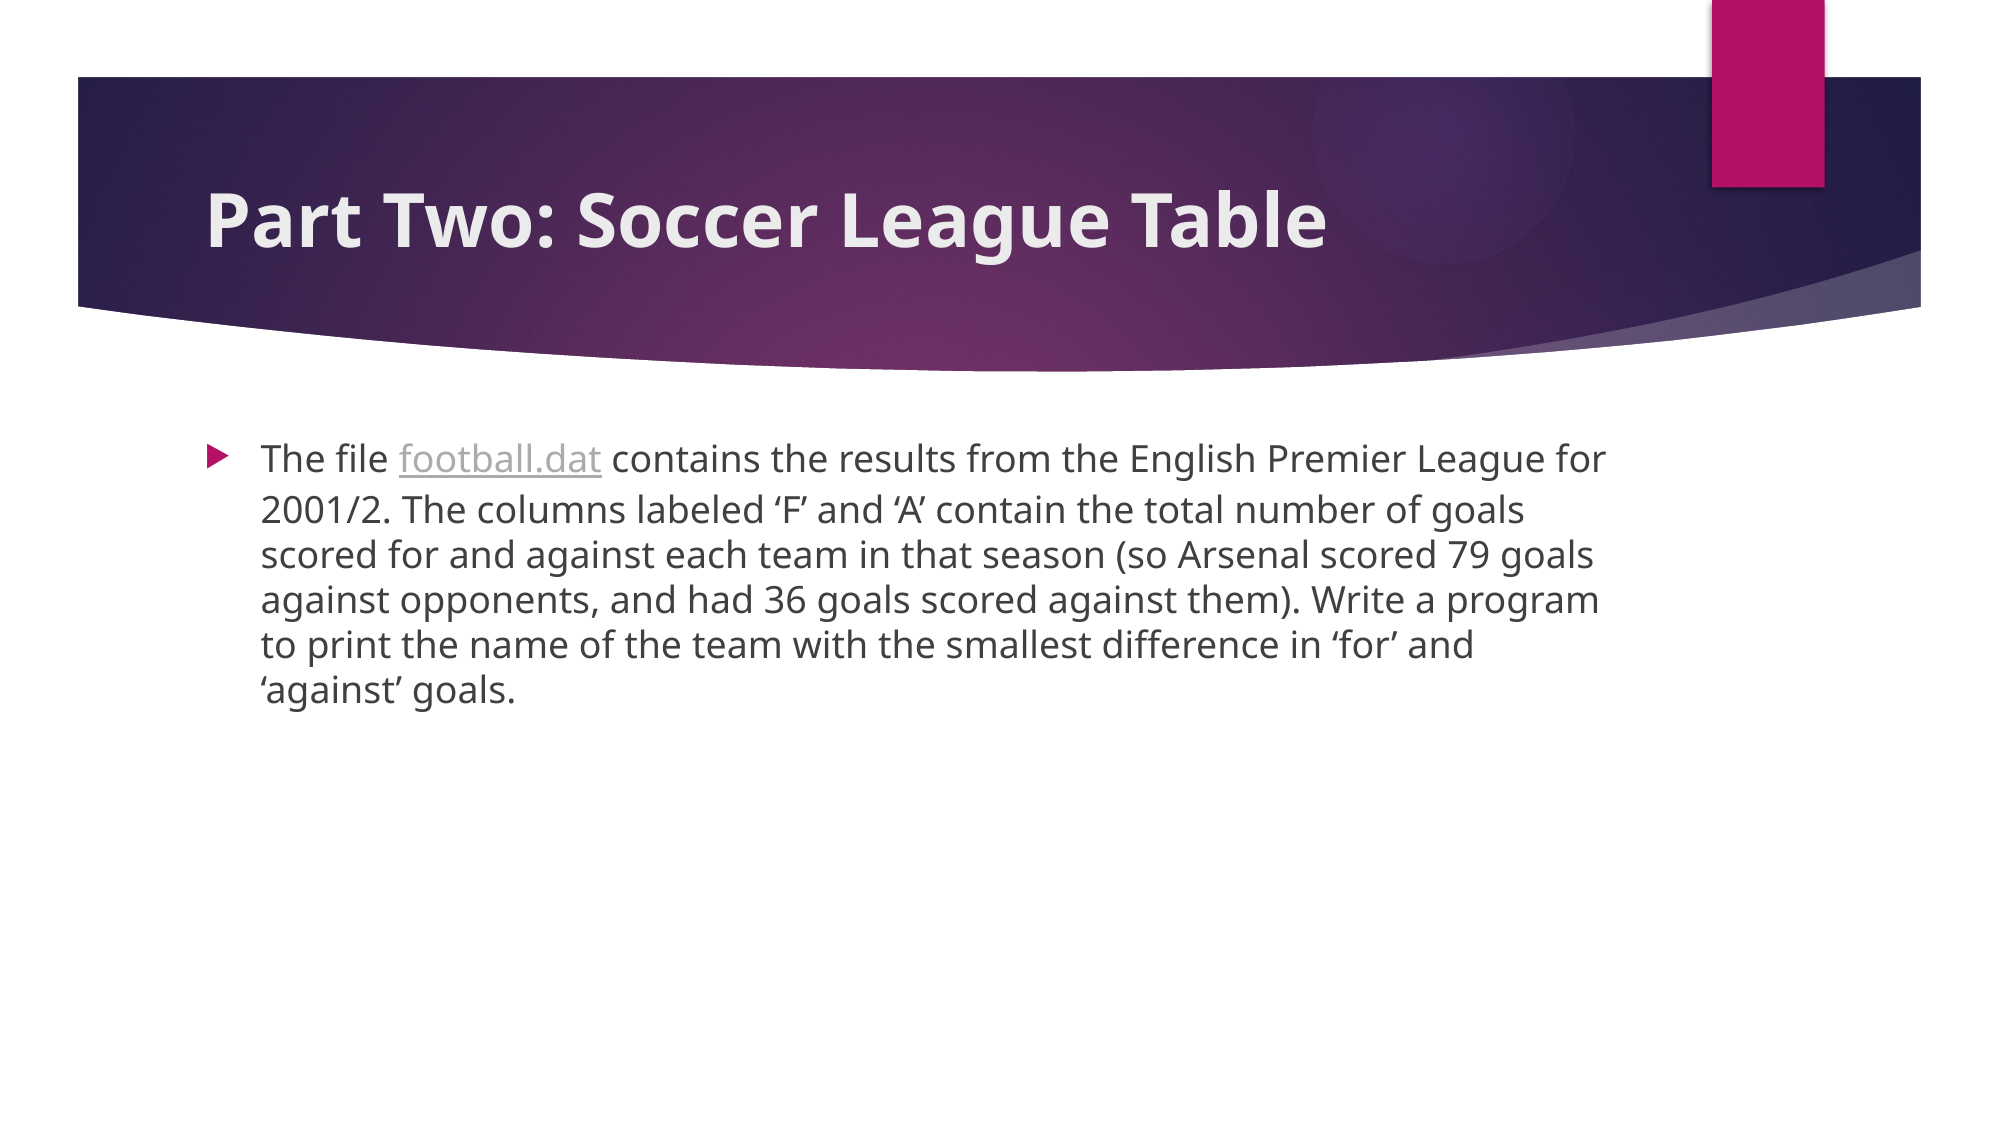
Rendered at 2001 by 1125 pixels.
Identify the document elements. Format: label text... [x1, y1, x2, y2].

list The file football.dat contains the results from the English Premier League for 2001/2. The columns labeled ‘F’ and ‘A’ contain the total number of goals scored for and against each team in that season (so Arsenal scored 79 goals against opponents, and had 36 goals scored against them). Write a program to print the name of the team with the smallest difference in ‘for’ and ‘against’ goals. [189, 427, 1638, 988]
title Part Two: Soccer League Table [189, 159, 1627, 276]
